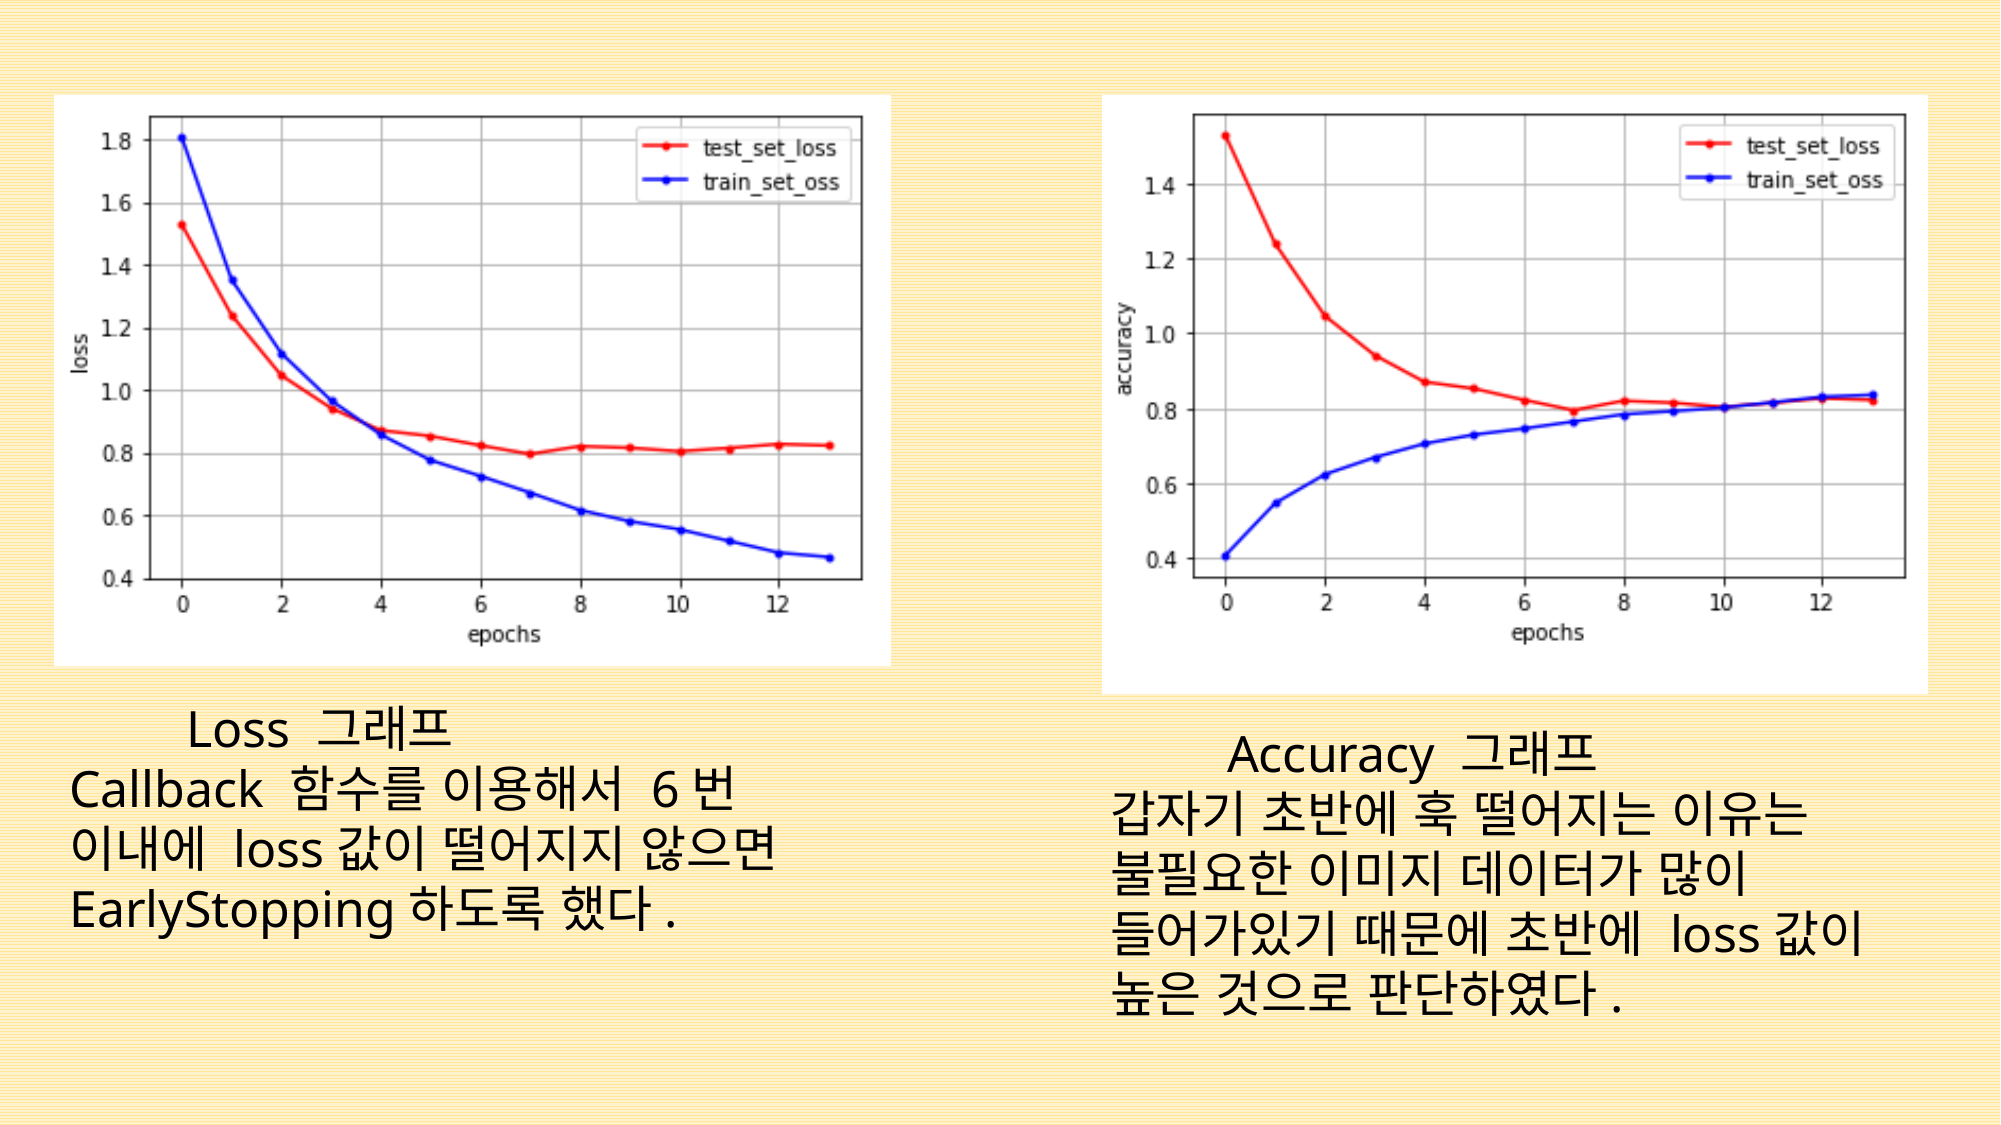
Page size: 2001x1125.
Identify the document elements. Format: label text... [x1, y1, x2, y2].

text_box Loss 그래프 Callback 함수를 이용해서 6번 이내에 loss값이 떨어지지 않으면 EarlyStopping하도록 했다. [54, 690, 891, 946]
picture [1102, 95, 1928, 694]
text_box Accuracy 그래프 갑자기 초반에 훅 떨어지는 이유는 불필요한 이미지 데이터가 많이 들어가있기 때문에 초반에 loss값이 높은 것으로 판단하였다. [1095, 715, 1932, 1031]
picture [54, 95, 891, 666]
